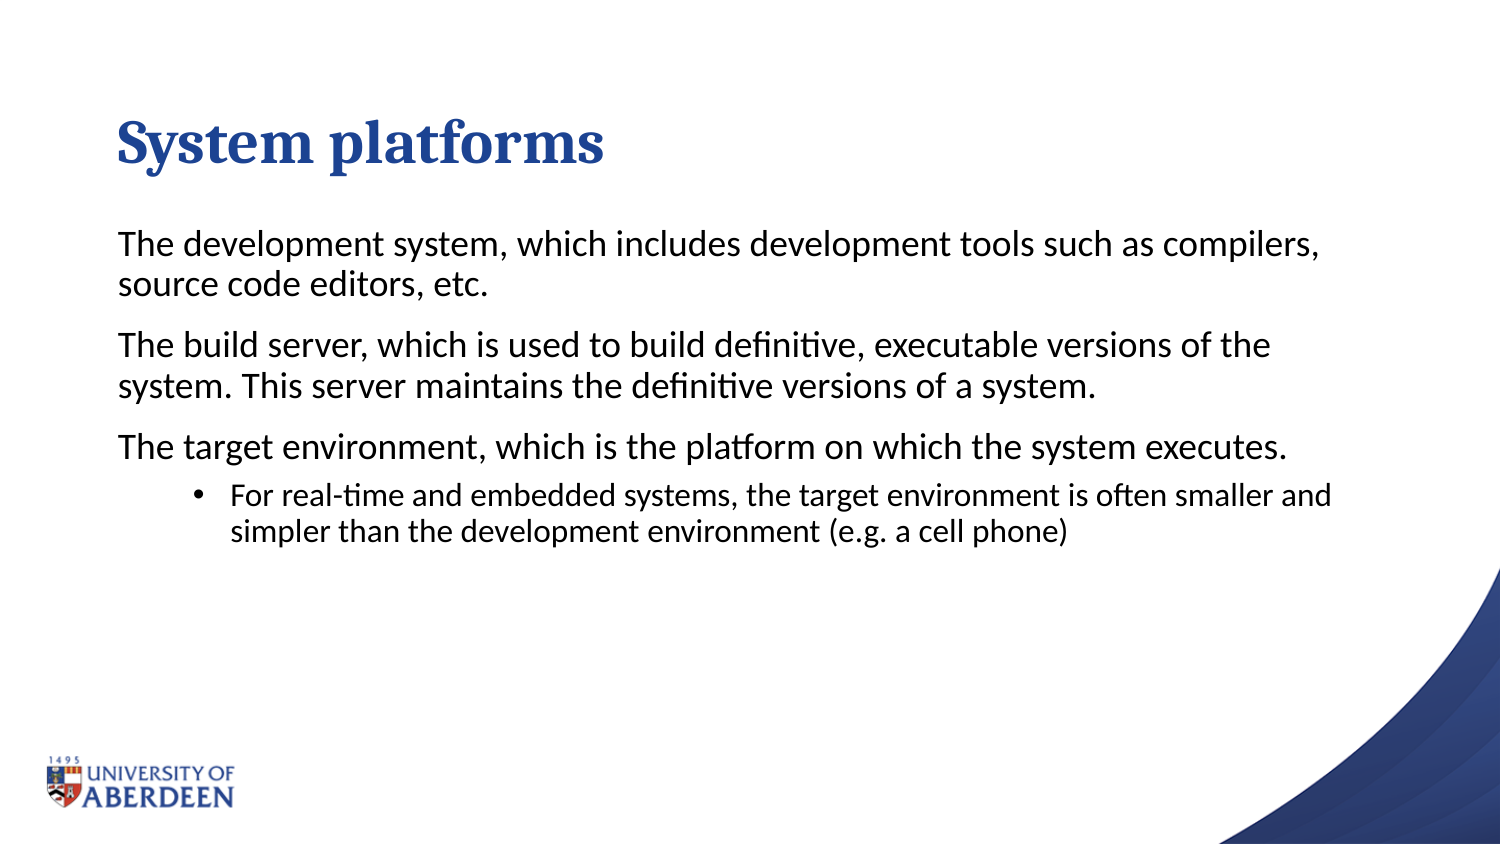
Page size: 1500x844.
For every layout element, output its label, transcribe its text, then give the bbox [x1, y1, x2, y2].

list The development system, which includes development tools such as compilers, source code editors, etc. The build server, which is used to build definitive, executable versions of the system. This server maintains the definitive versions of a system. The target environment, which is the platform on which the system executes. For real-time and embedded systems, the target environment is often smaller and simpler than the development environment (e.g. a cell phone) [103, 216, 1372, 707]
title System platforms [103, 91, 1372, 196]
picture [0, 0, 1500, 844]
